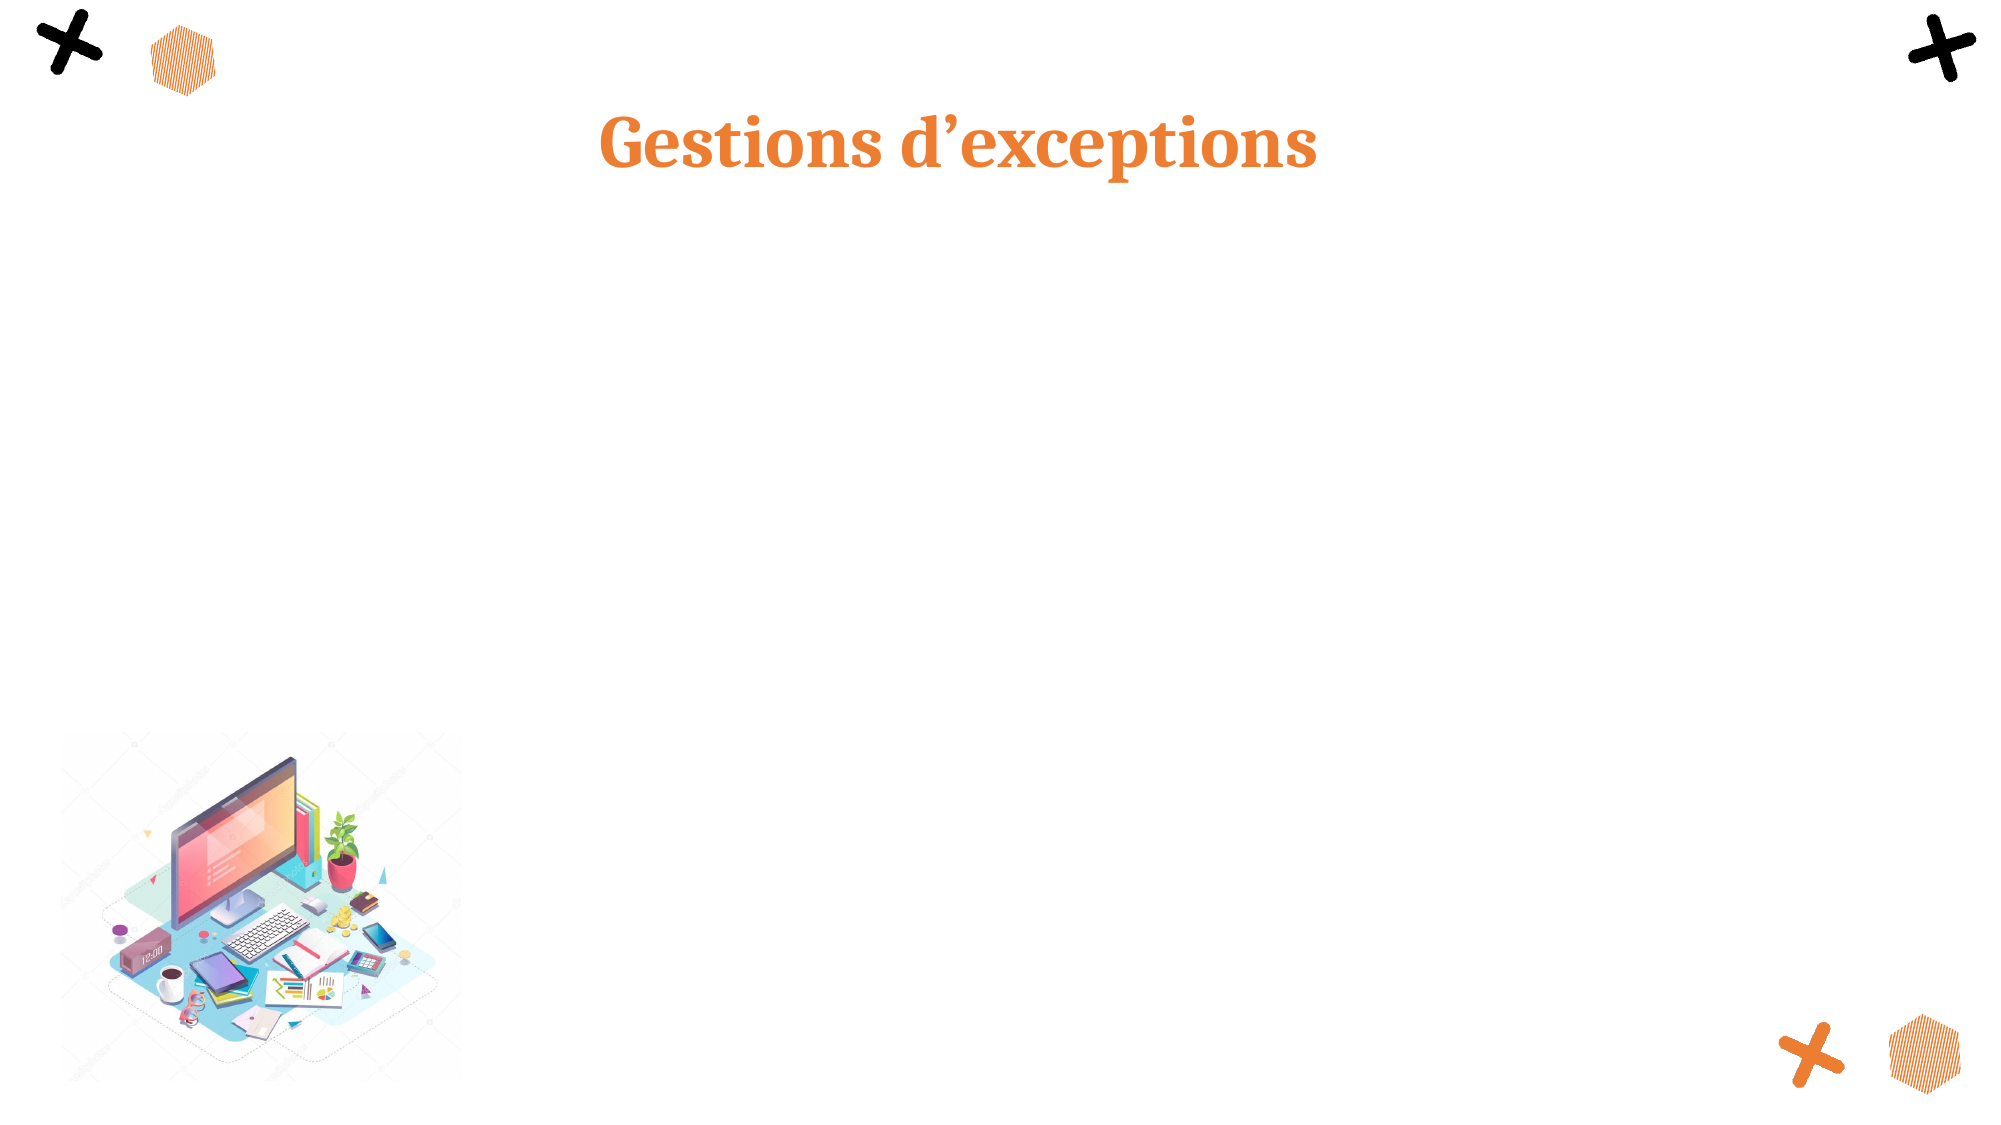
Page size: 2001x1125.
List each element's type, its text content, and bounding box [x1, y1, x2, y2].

picture [1898, 4, 1986, 91]
picture [61, 732, 461, 1081]
picture [23, 0, 116, 88]
picture [1765, 1008, 1858, 1101]
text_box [147, 29, 219, 92]
text_box Gestions d’exceptions [584, 39, 1416, 190]
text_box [1884, 1019, 1966, 1090]
